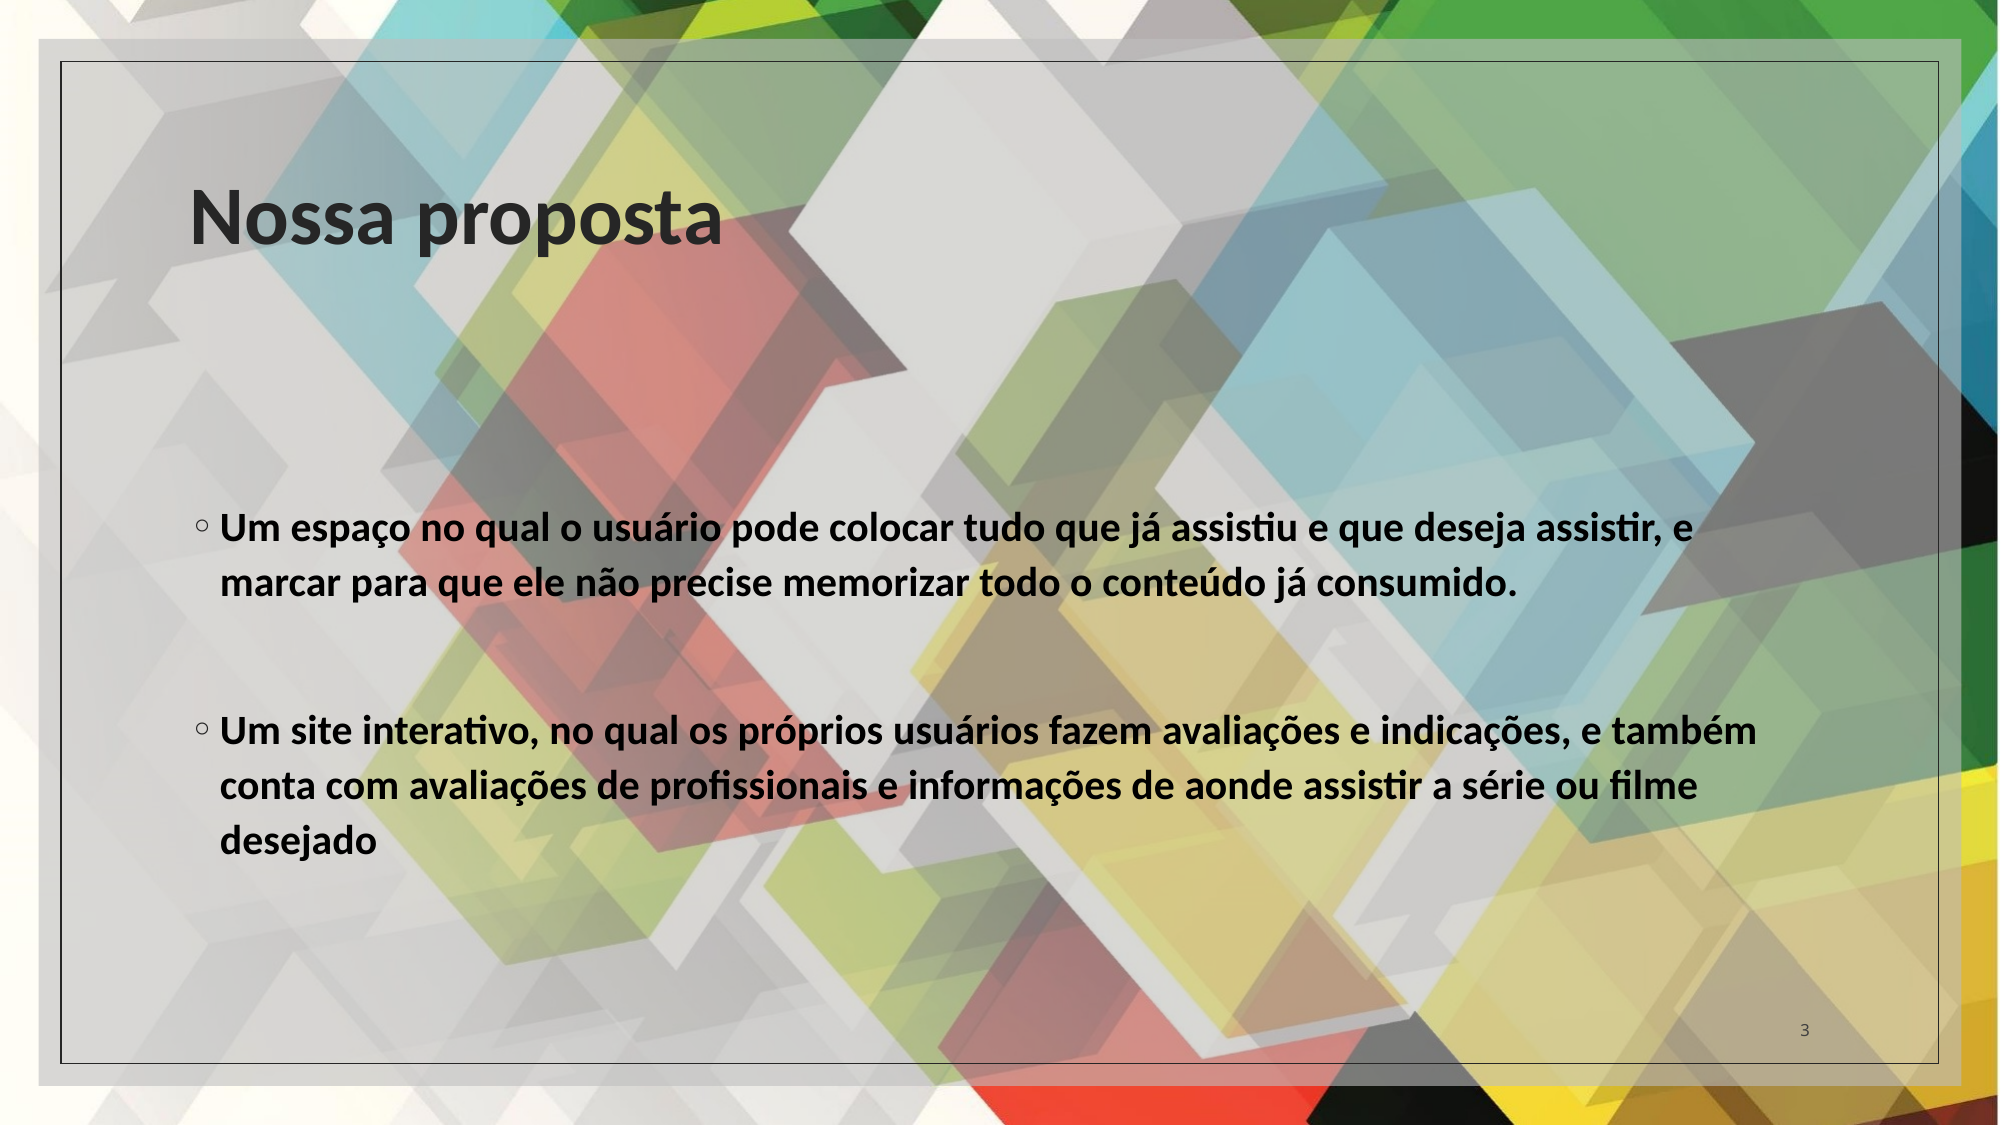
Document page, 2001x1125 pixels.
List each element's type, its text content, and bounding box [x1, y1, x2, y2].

title Nossa proposta [174, 105, 1825, 331]
list Um espaço no qual o usuário pode colocar tudo que já assistiu e que deseja assistir, e marcar para que ele não precise memorizar todo o conteúdo já consumido. Um site interativo, no qual os próprios usuários fazem avaliações e indicações, e também conta com avaliações de profissionais e informações de aonde assistir a série ou filme desejado [174, 345, 1825, 977]
slide_number 3 [1687, 990, 1825, 1050]
picture [0, 0, 2001, 1125]
